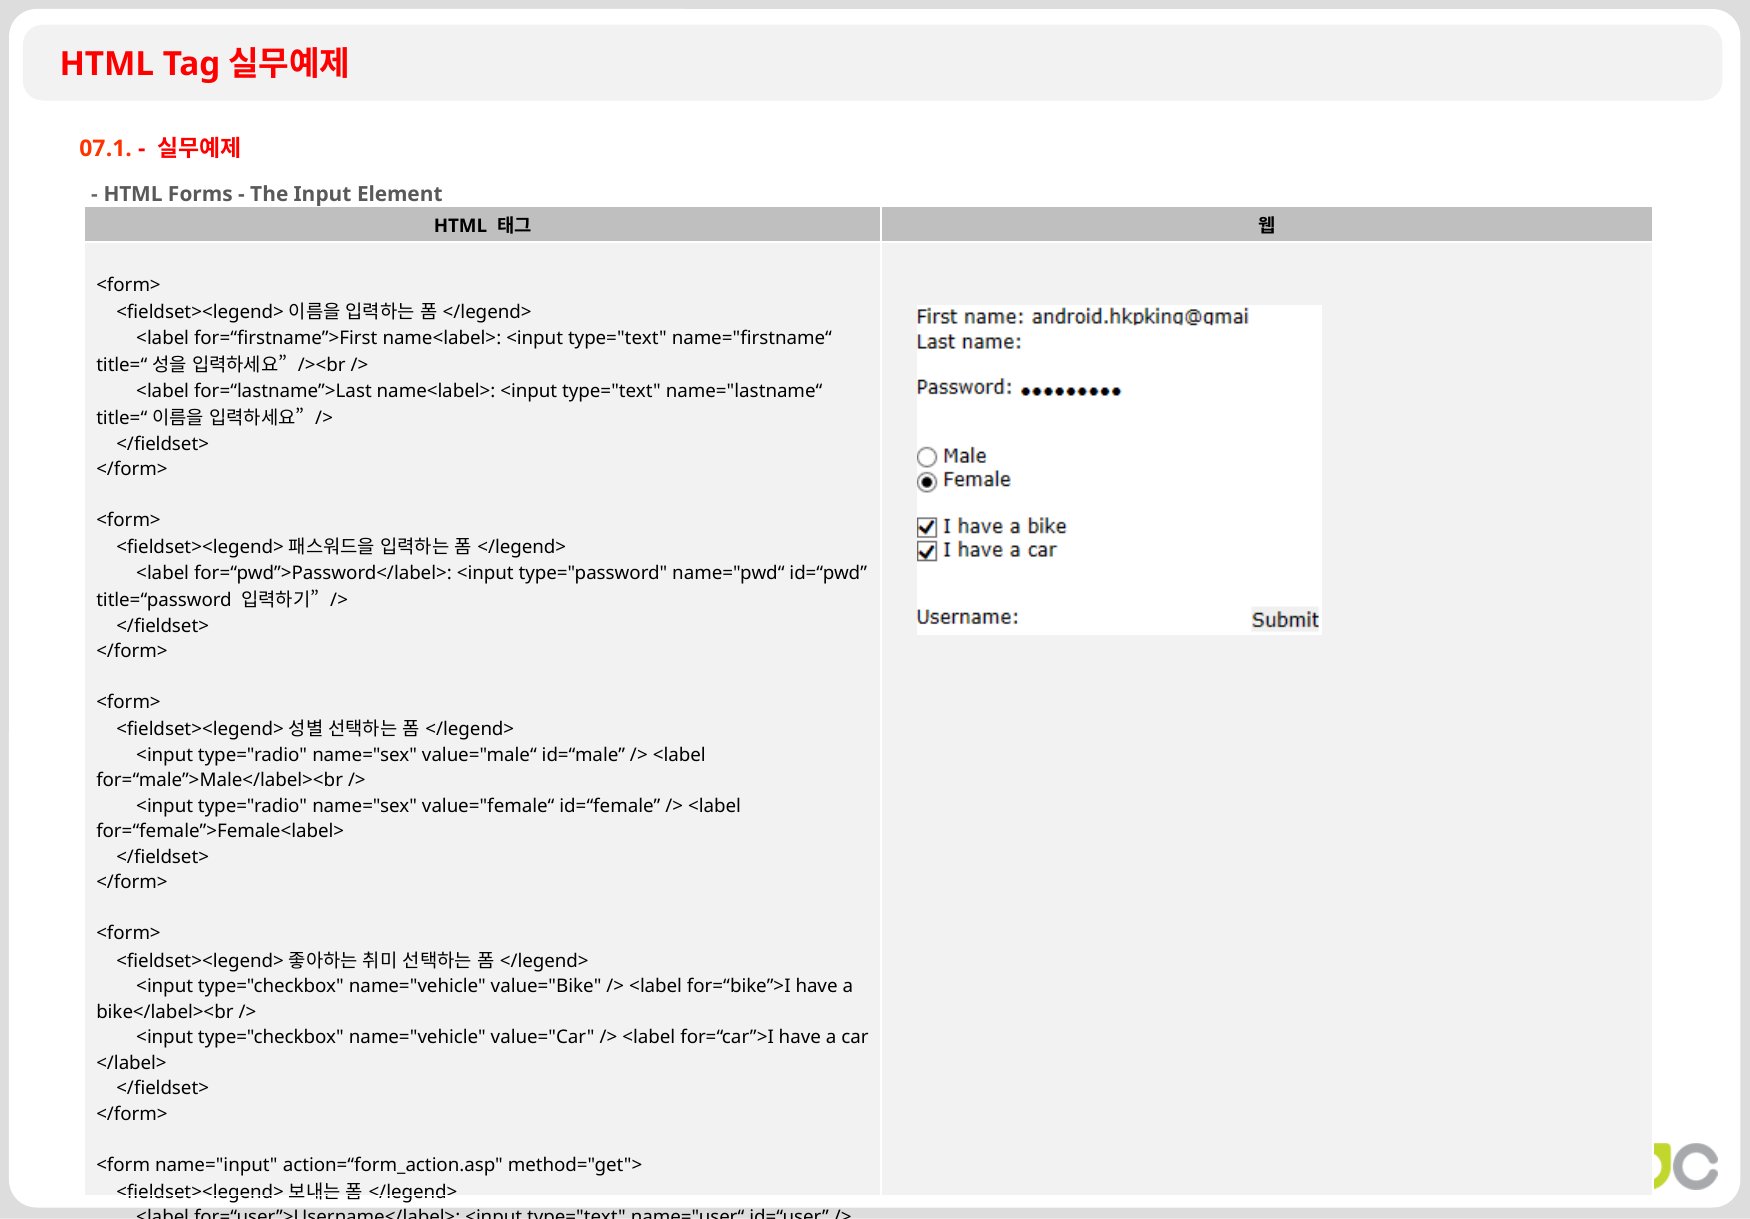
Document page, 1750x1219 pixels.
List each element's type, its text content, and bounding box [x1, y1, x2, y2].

text_box 07.1. - 실무예제 [64, 125, 258, 168]
table_cell <form> <fieldset><legend>이름을 입력하는 폼</legend> <label for=“firstname”>First name<label>: <input type="text" name="firstname“ title=“성을 입력하세요” /><br /> <label for=“lastname”>Last name<label>: <input type="text" name="lastname“ title=“이름을 입력하세요” /> </fieldset> </form> <form> <fieldset><legend>패스워드을 입력하는 폼</legend> <label for=“pwd”>Password</label>: <input type="password" name="pwd“ id=“pwd” title=“password 입력하기” /> </fieldset> </form> <form> <fieldset><legend>성별 선택하는 폼</legend> <input type="radio" name="sex" value="male“ id=“male” /> <label for=“male”>Male</label><br /> <input type="radio" name="sex" value="female“ id=“female” /> <label for=“female”>Female<label> </fieldset> </form> <form> <fieldset><legend>좋아하는 취미 선택하는 폼</legend> <input type="checkbox" name="vehicle" value="Bike" /> <label for=“bike”>I have a bike</label><br /> <input type="checkbox" name="vehicle" value="Car" /> <label for=“car”>I have a car </label> </fieldset> </form> <form name="input" action=“form_action.asp" method="get"> <fieldset><legend>보내는 폼</legend> <label for=“user”>Username</label>: <input type="text" name="user“ id=“user” /> <input type="submit" value="Submit“ title=“username 보내기” /> </fieldset> </form> [85, 243, 880, 1195]
table_header HTML 태그 [85, 214, 880, 241]
text_box - HTML Forms - The Input Element [76, 173, 1380, 214]
table_header 웹 [882, 207, 1652, 241]
text_box HTML Tag실무예제 [44, 34, 366, 89]
picture [1654, 1143, 1718, 1190]
picture [901, 282, 1322, 799]
table_cell [882, 243, 1652, 1195]
